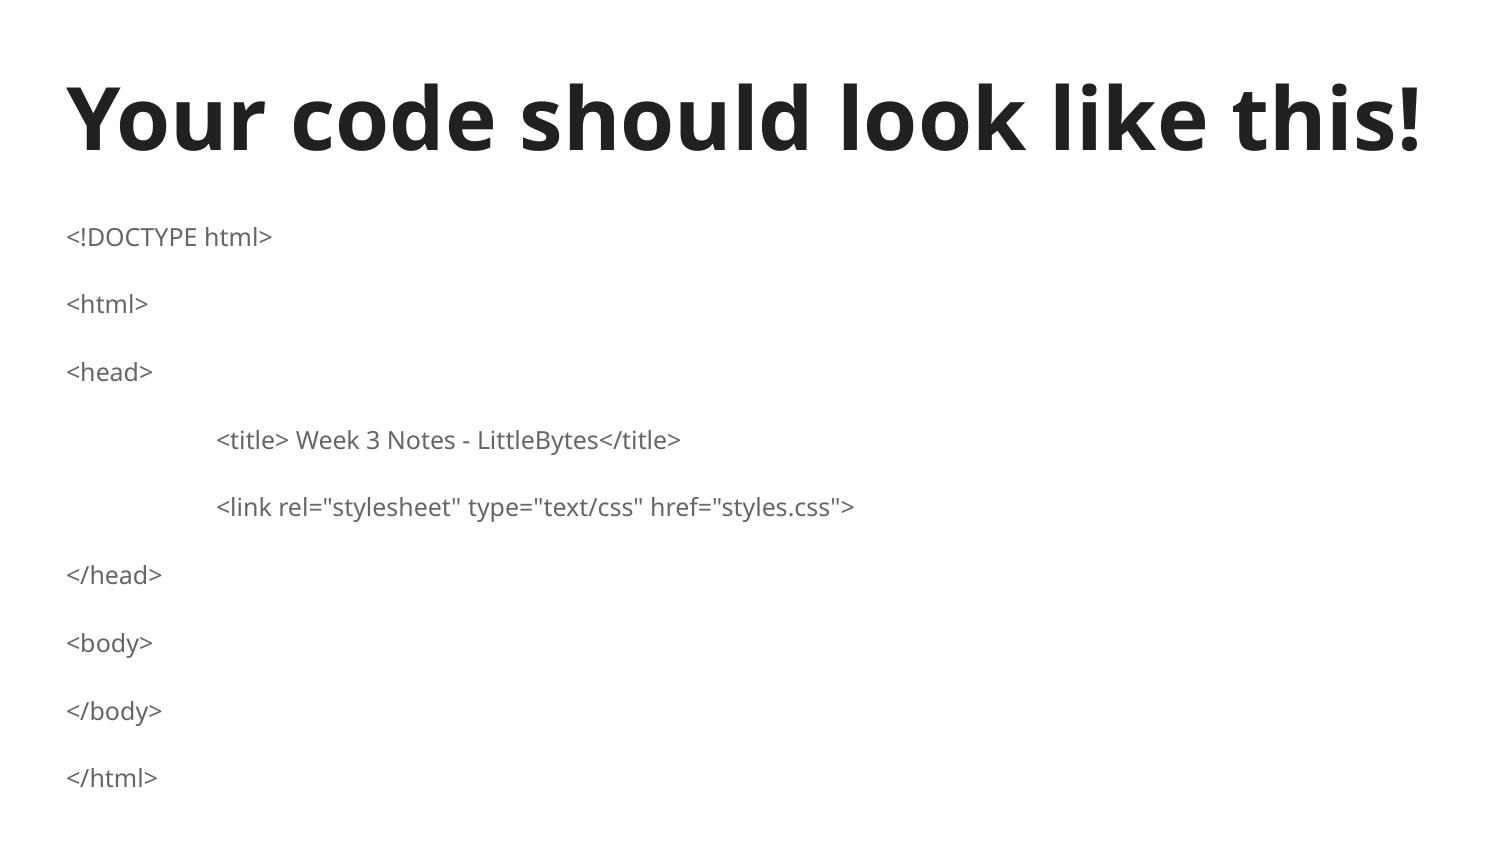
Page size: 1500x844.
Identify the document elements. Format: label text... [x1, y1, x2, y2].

title Your code should look like this! [51, 48, 1449, 180]
list <!DOCTYPE html> <html> <head> <title> Week 3 Notes - LittleBytes</title> <link rel="stylesheet" type="text/css" href="styles.css"> </head> <body> </body> </html> [51, 201, 1449, 750]
